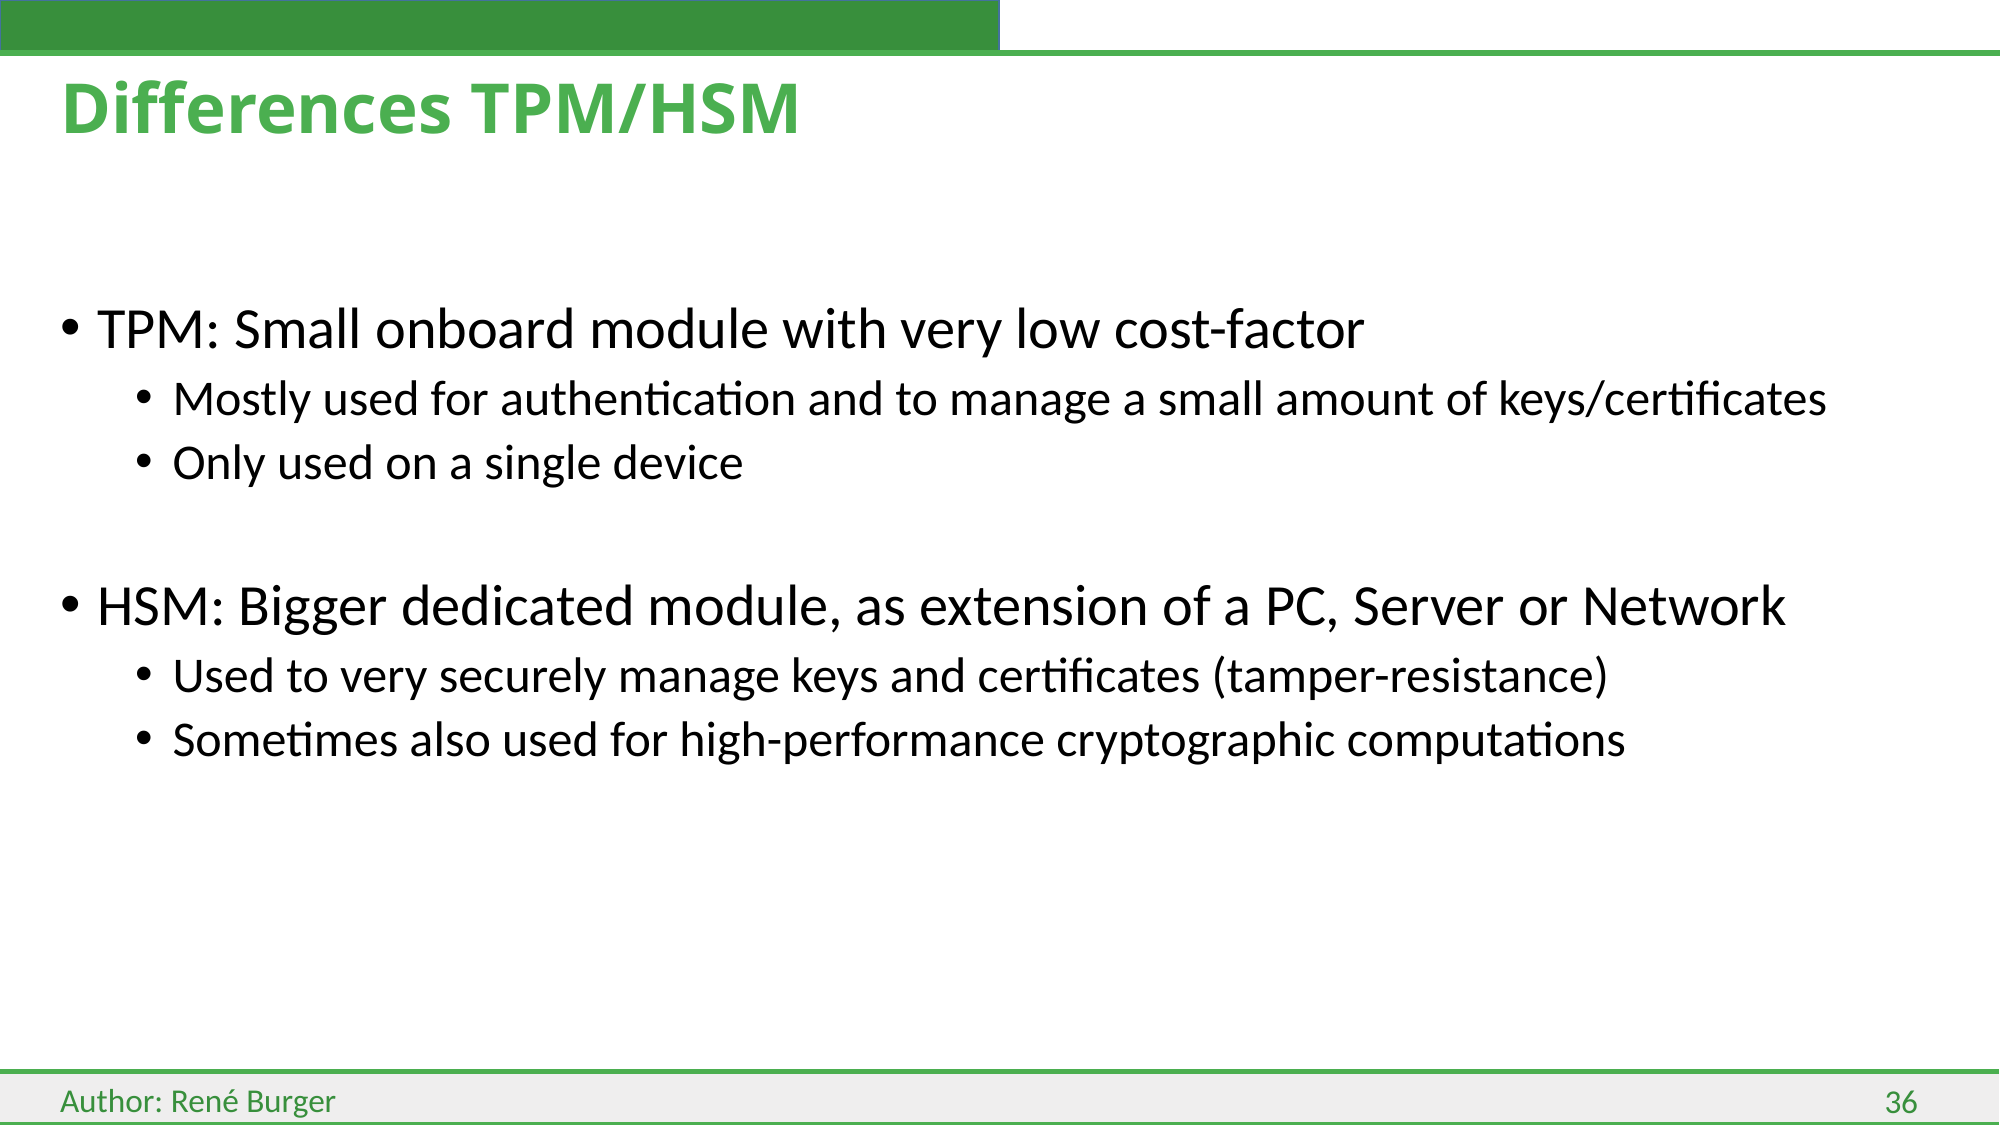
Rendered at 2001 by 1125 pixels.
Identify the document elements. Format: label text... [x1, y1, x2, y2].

footer Author: René Burger [45, 1071, 720, 1125]
title Differences TPM/HSM [45, 66, 1950, 157]
slide_number 36 [1483, 1069, 1934, 1125]
list TPM: Small onboard module with very low cost-factor Mostly used for authentication and to manage a small amount of keys/certificates Only used on a single device HSM: Bigger dedicated module, as extension of a PC, Server or Network Used to very securely manage keys and certificates (tamper-resistance) Sometimes also used for high-performance cryptographic computations [45, 210, 1950, 1017]
